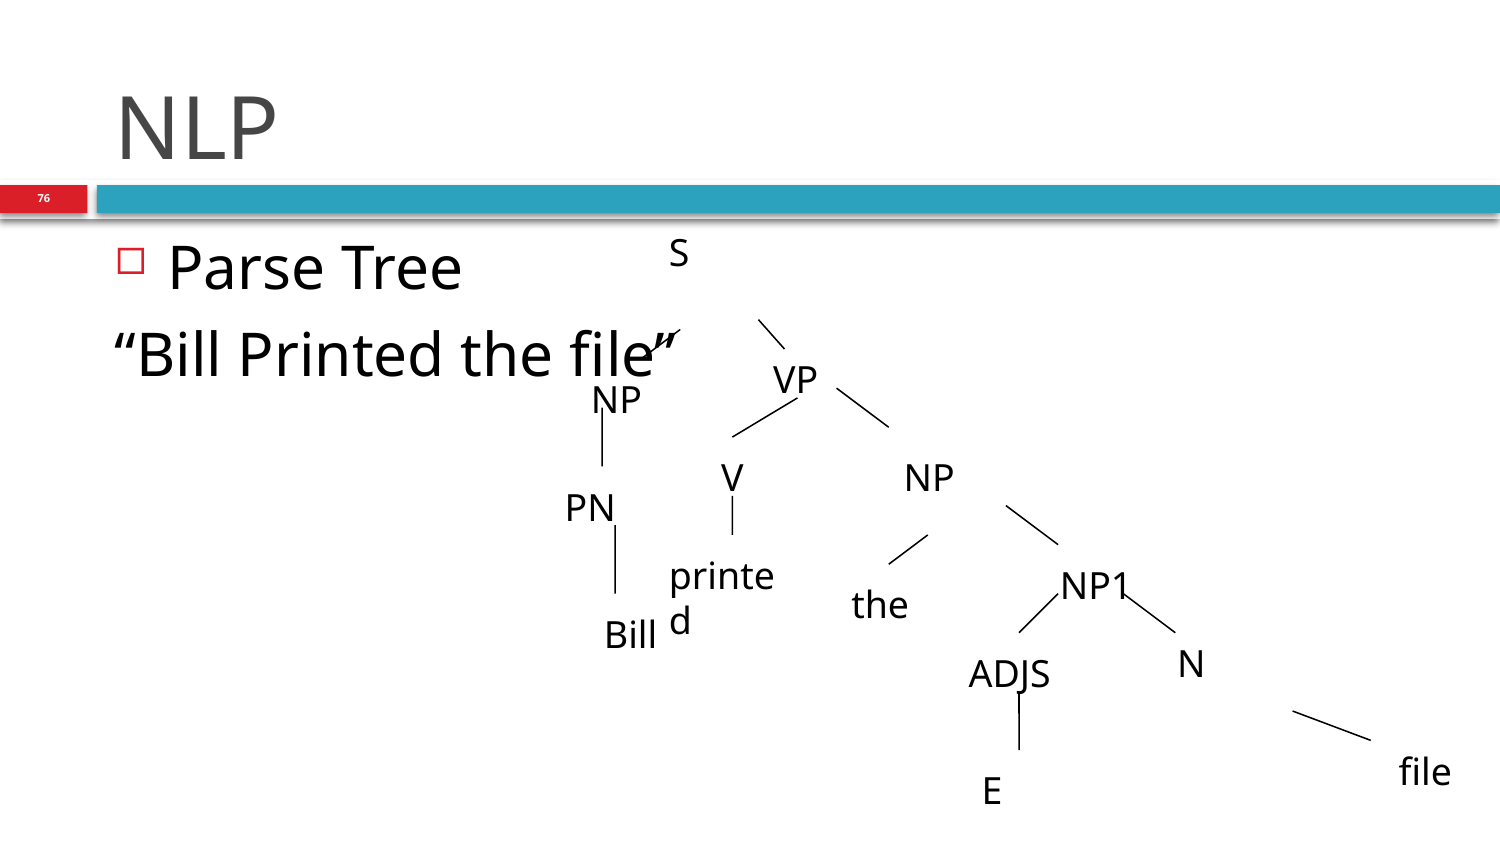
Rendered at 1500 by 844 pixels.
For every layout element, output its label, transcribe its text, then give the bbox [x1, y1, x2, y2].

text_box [549, 221, 1476, 808]
list Parse Tree “Bill Printed the file” [99, 221, 548, 760]
slide_number 76 [0, 184, 88, 215]
title NLP [99, 19, 1438, 185]
